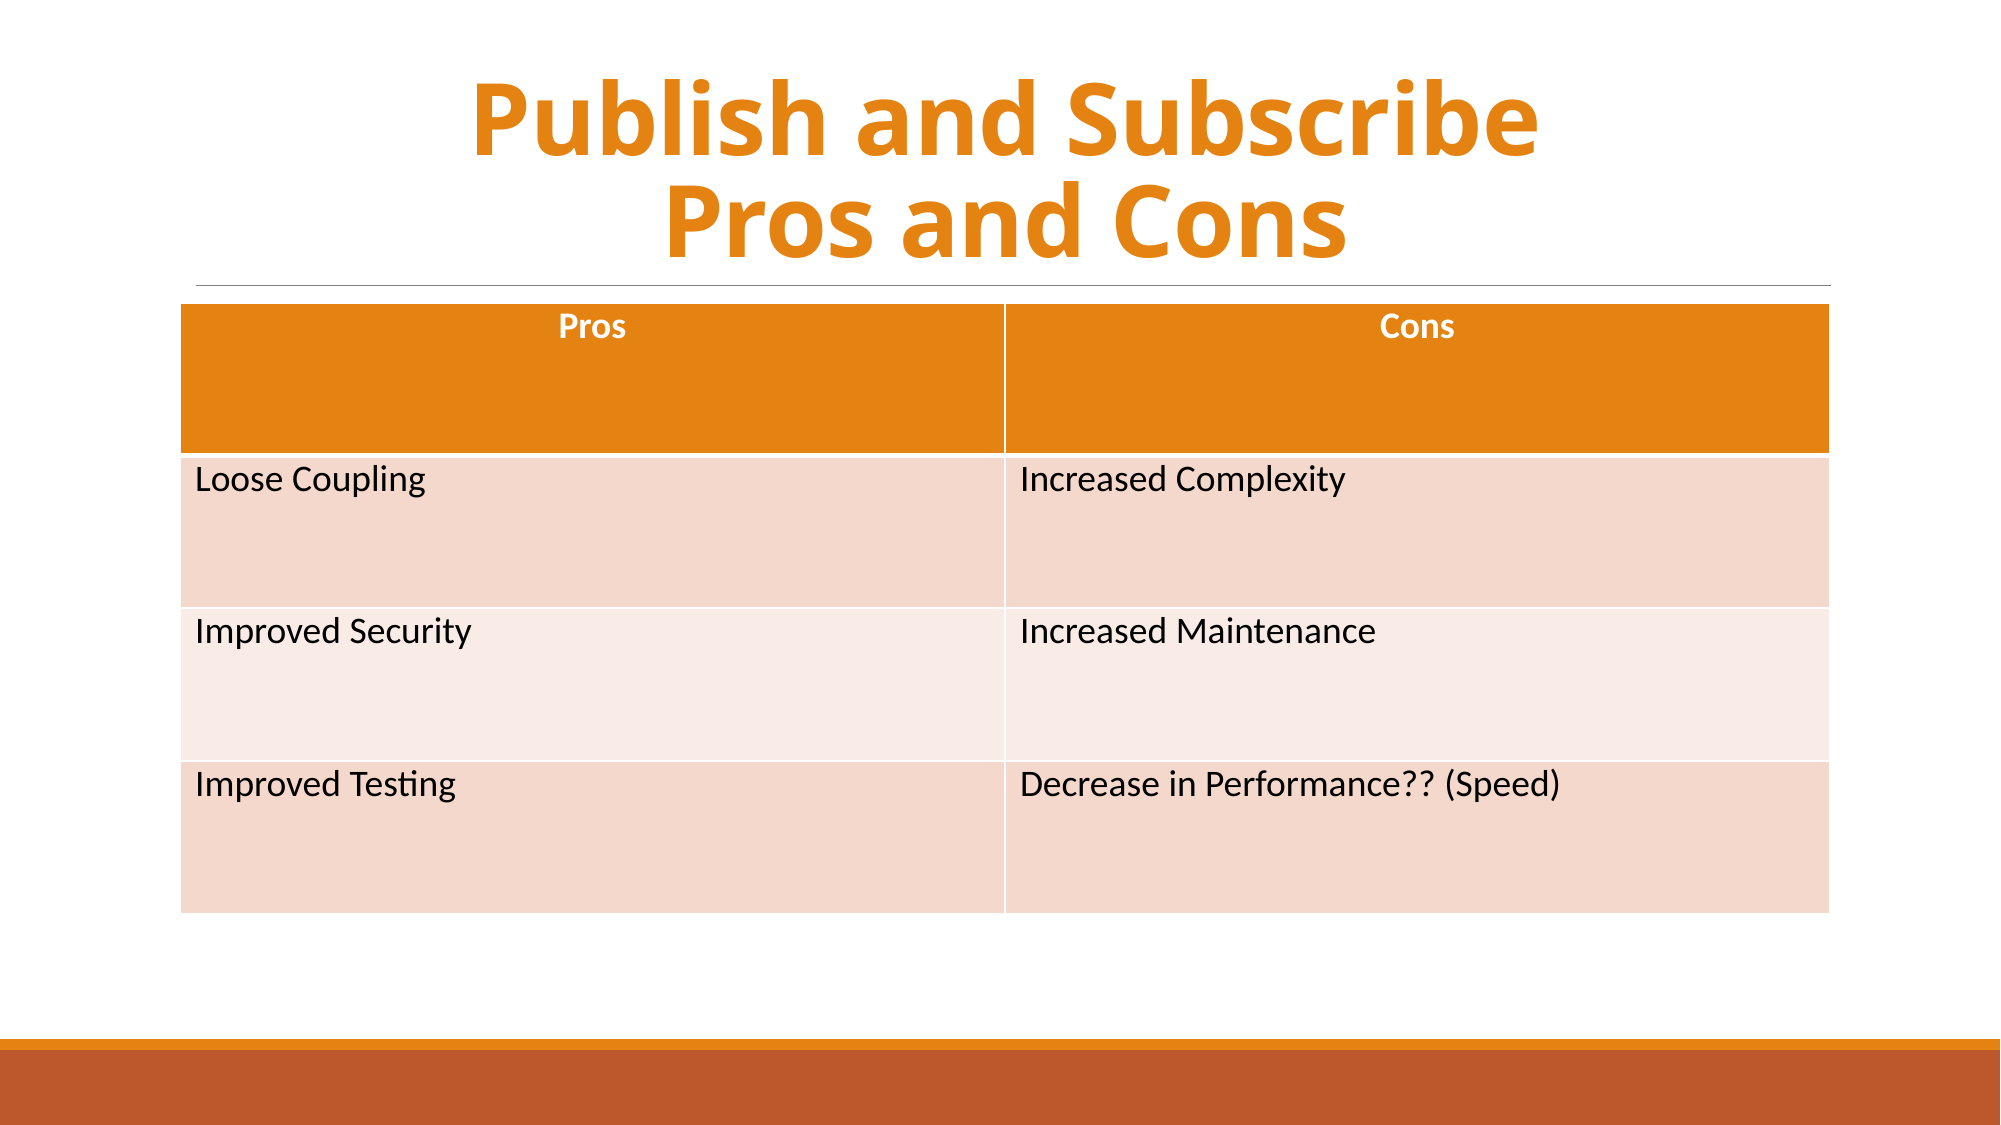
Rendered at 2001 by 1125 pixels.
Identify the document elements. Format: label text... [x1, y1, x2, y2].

table_cell Improved Testing [181, 762, 1004, 913]
table_cell Loose Coupling [181, 458, 1004, 607]
title Publish and Subscribe Pros and Cons [180, 47, 1830, 285]
table_cell Increased Maintenance [1006, 609, 1829, 760]
table_header Pros [181, 304, 1004, 453]
table_cell Decrease in Performance?? (Speed) [1006, 762, 1829, 913]
table_header Cons [1006, 304, 1829, 453]
table_cell Improved Security [181, 609, 1004, 760]
table_cell Increased Complexity [1006, 458, 1829, 607]
